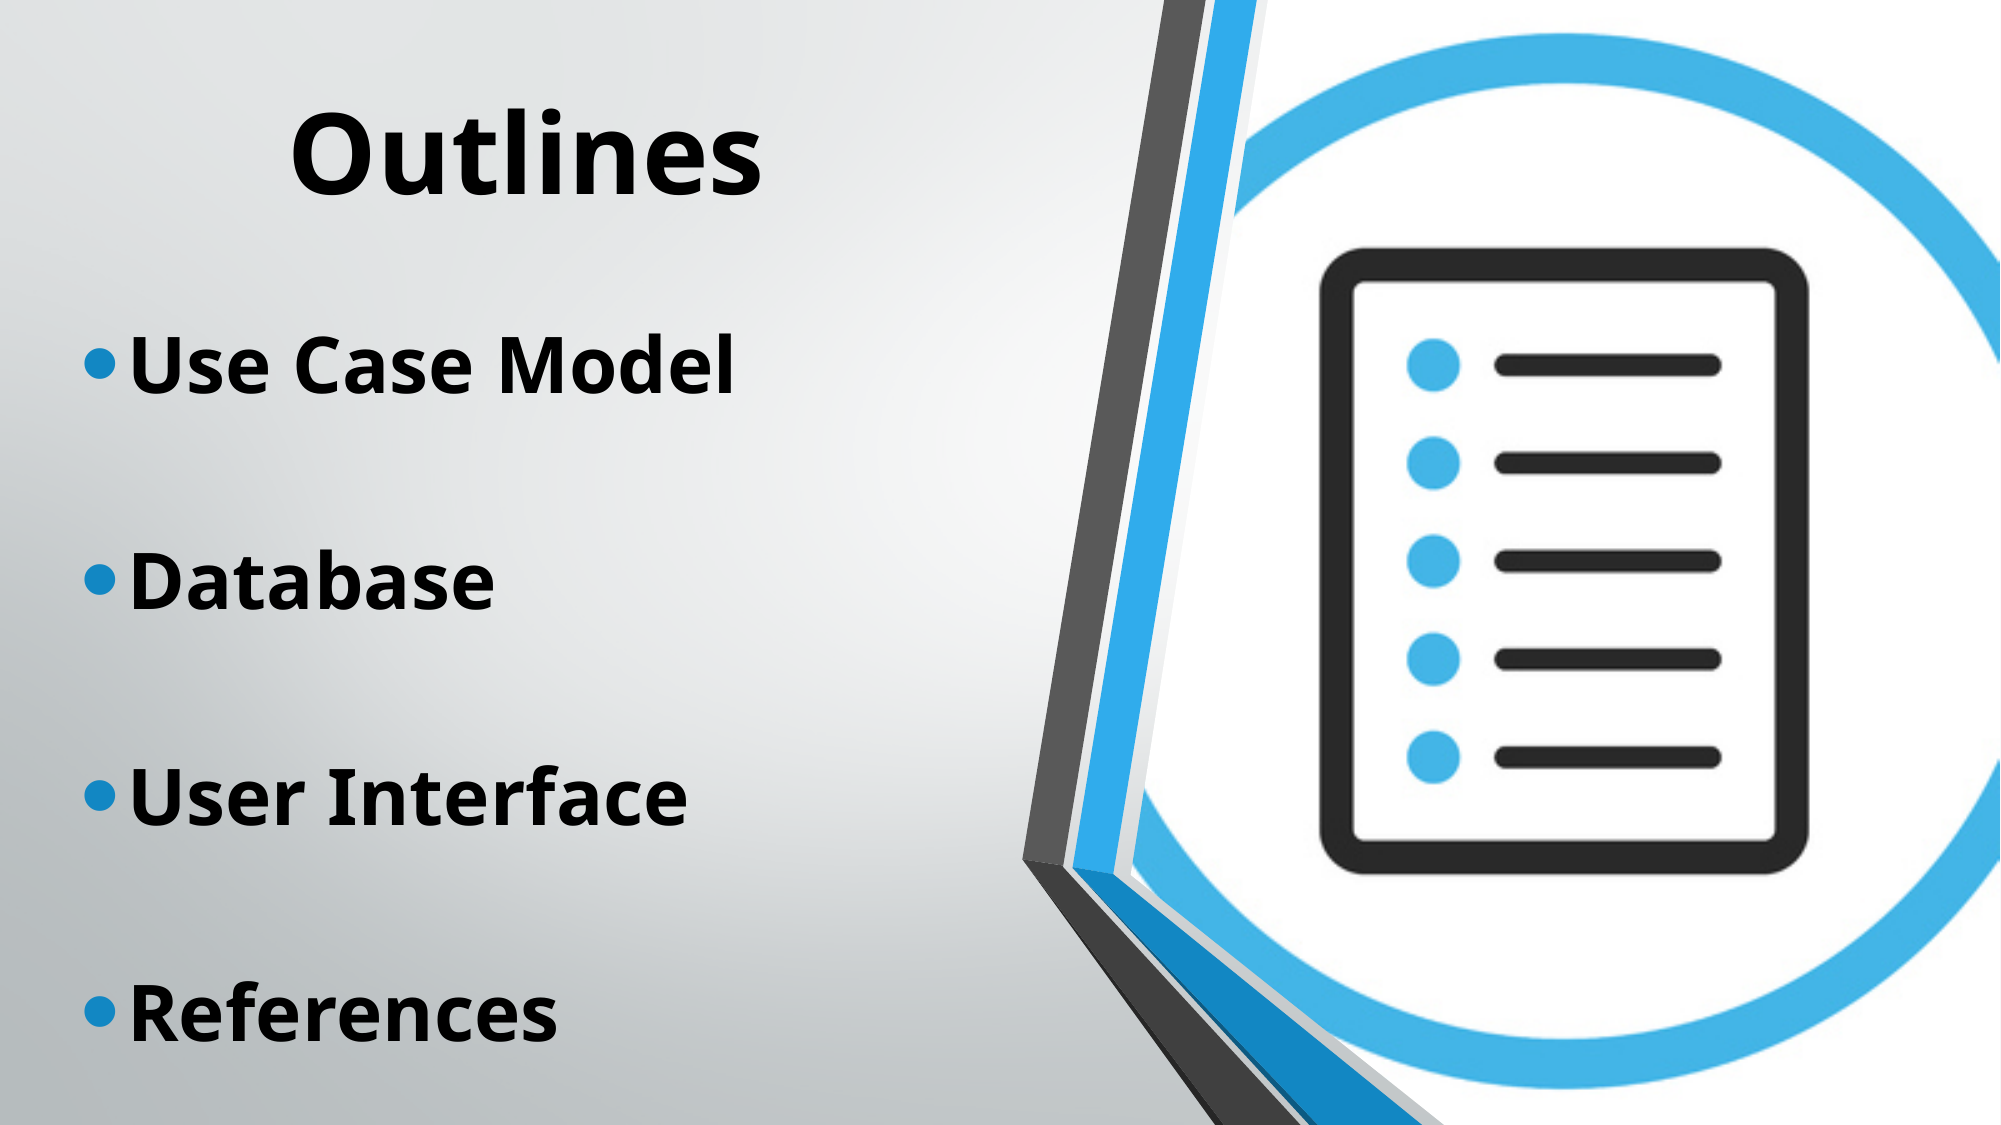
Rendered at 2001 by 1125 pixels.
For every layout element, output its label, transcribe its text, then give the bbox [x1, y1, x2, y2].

title Outlines [266, 45, 787, 213]
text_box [1022, 0, 1423, 1125]
text_box [0, 0, 1022, 1125]
picture [1423, 0, 2000, 1125]
list Use Case Model Database User Interface References [65, 213, 1022, 1065]
